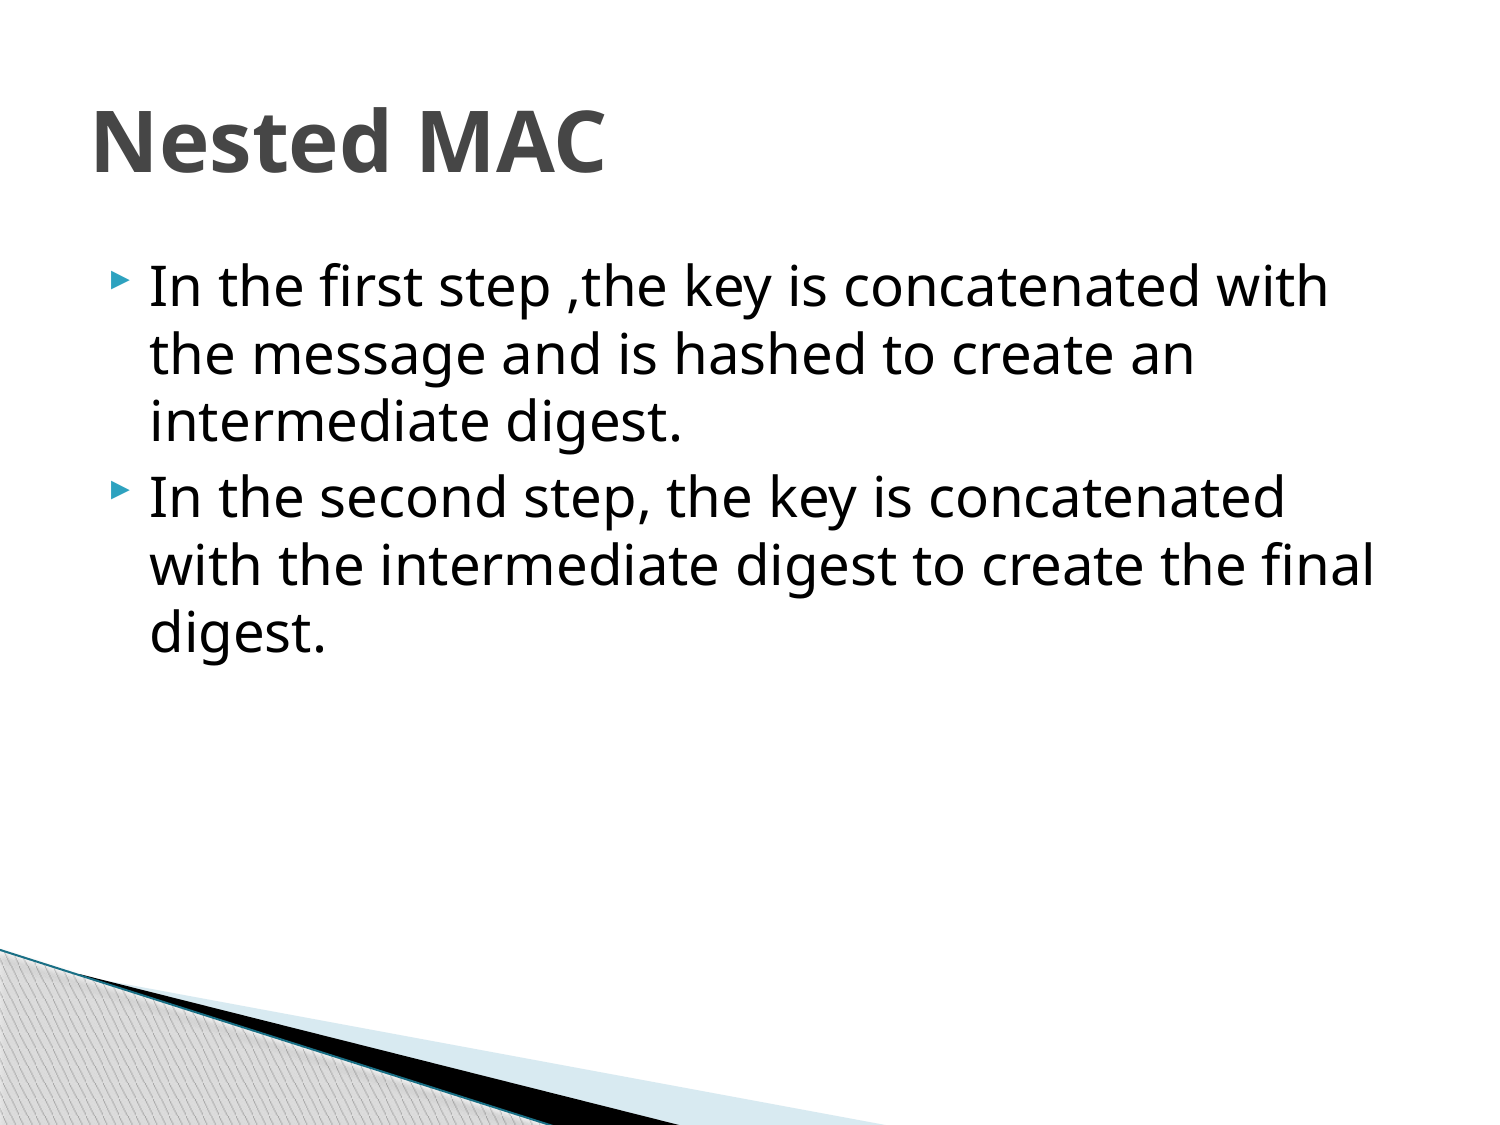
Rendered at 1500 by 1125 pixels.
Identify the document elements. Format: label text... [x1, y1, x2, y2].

list In the first step ,the key is concatenated with the message and is hashed to create an intermediate digest. In the second step, the key is concatenated with the intermediate digest to create the final digest. [74, 242, 1426, 986]
title Nested MAC [75, 45, 1425, 233]
